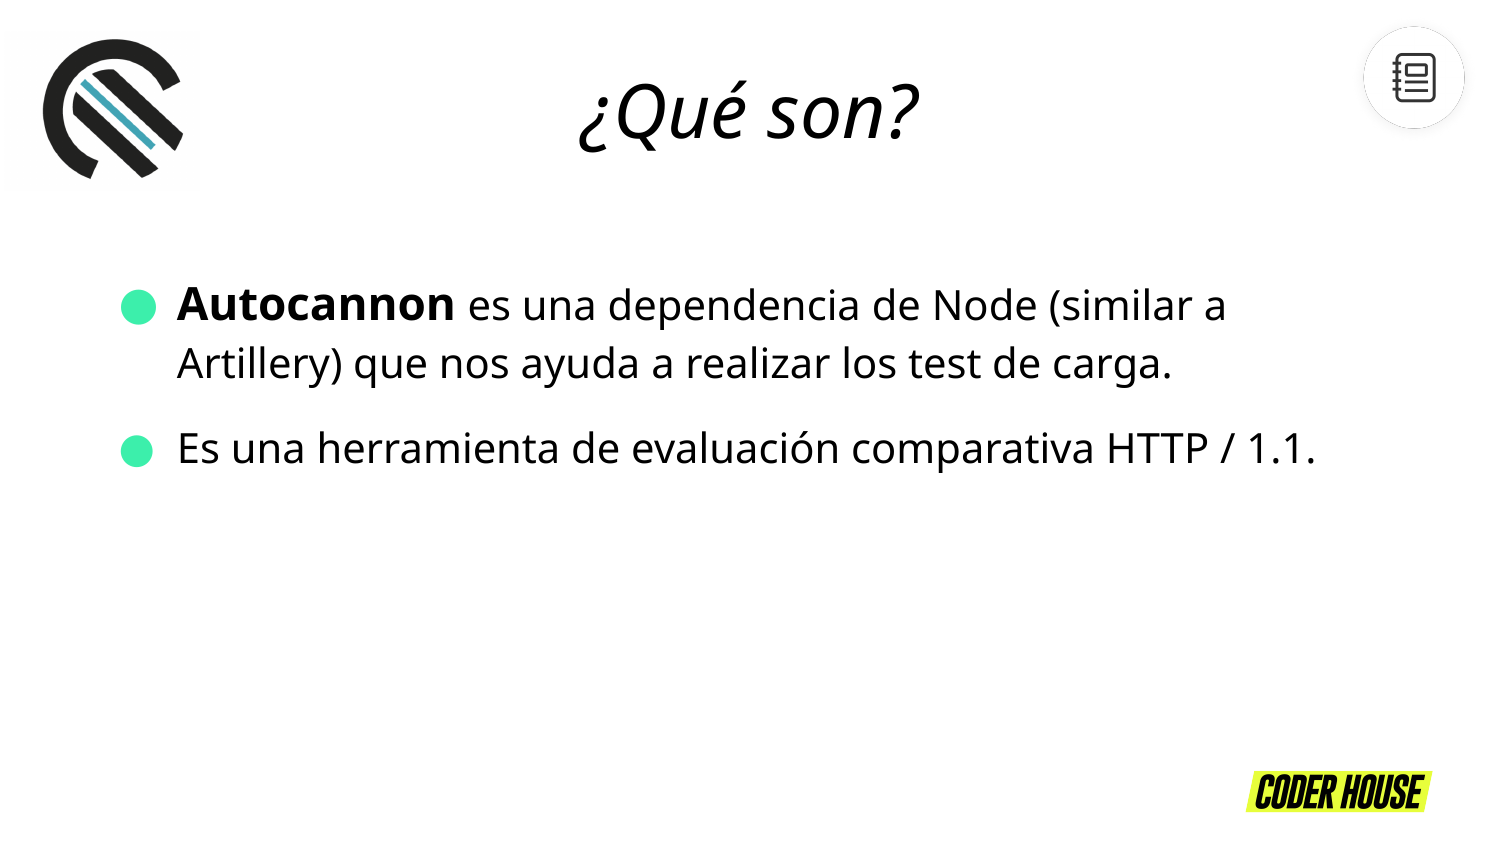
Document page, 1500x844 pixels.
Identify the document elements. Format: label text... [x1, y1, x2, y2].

text_box Autocannon es una dependencia de Node (similar a Artillery) que nos ayuda a realizar los test de carga. Es una herramienta de evaluación comparativa HTTP / 1.1. [86, 251, 1412, 695]
text_box ¿Qué son? [204, 48, 1307, 174]
picture [1351, 14, 1477, 141]
picture [1241, 764, 1437, 819]
picture [4, 31, 200, 191]
